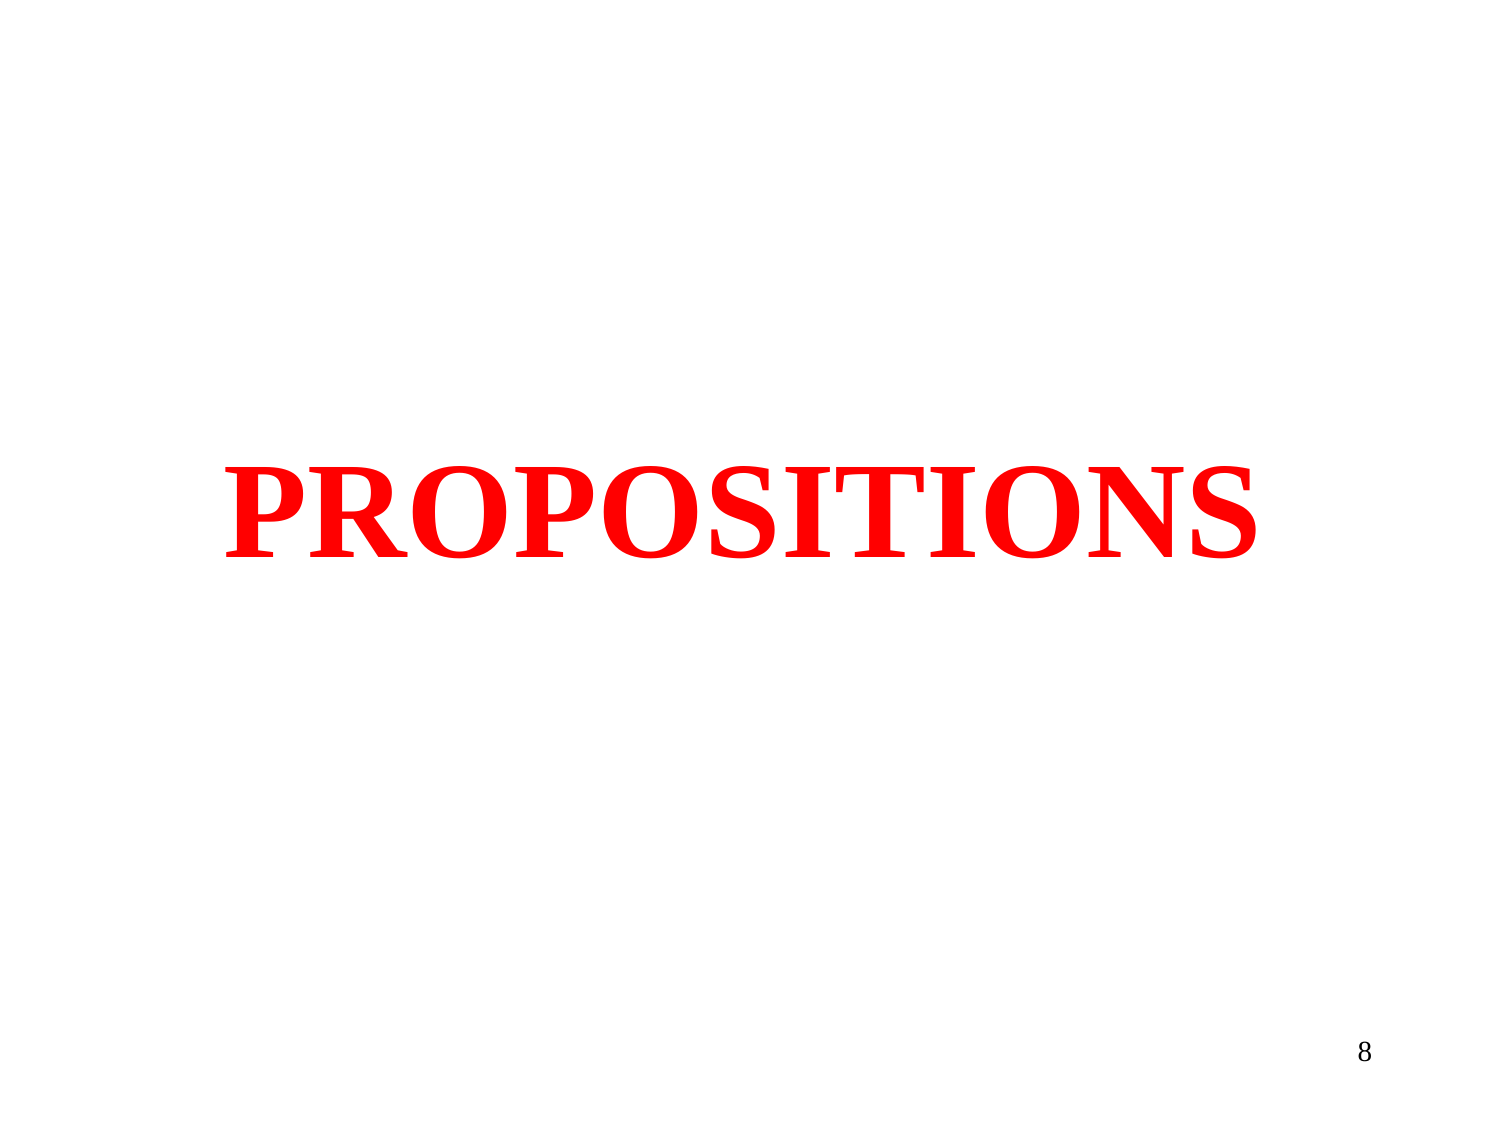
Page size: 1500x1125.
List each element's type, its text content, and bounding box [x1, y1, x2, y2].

text_box PROPOSITIONS [187, 412, 1300, 593]
slide_number 8 [1074, 1024, 1388, 1101]
